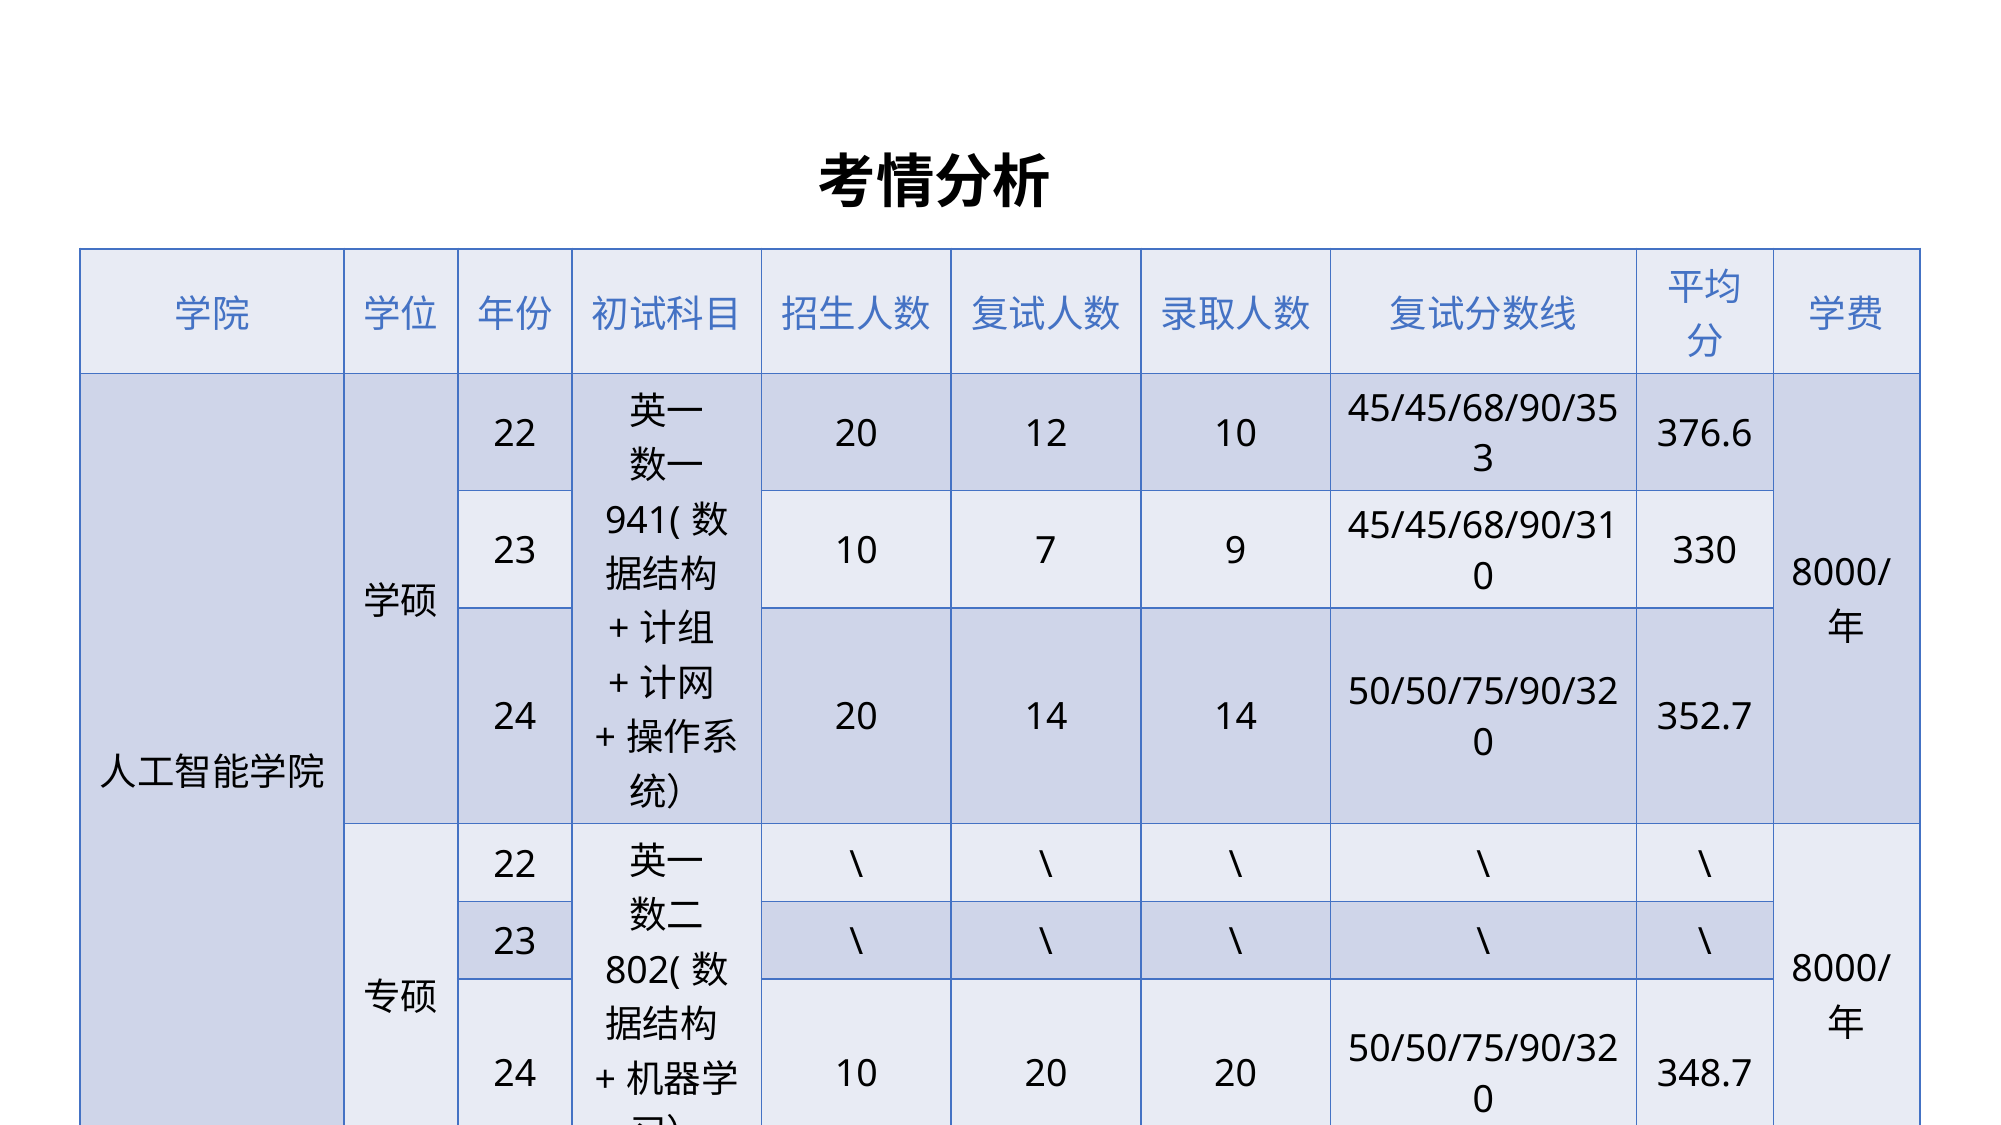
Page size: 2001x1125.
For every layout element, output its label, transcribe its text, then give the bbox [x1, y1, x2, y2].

table_cell \ [952, 824, 1140, 901]
table_cell 人工智能学院 [81, 374, 343, 1125]
table_header 学费 [1774, 250, 1919, 373]
table_cell 23 [459, 491, 571, 607]
table_cell 8000/年 [1774, 374, 1919, 823]
table_header 学位 [345, 250, 457, 373]
table_cell \ [762, 902, 950, 978]
table_cell 23 [459, 902, 571, 978]
table_cell 22 [459, 374, 571, 490]
table_cell 24 [459, 980, 571, 1125]
table_header 年份 [459, 250, 571, 373]
table_cell 20 [952, 980, 1140, 1125]
table_cell \ [762, 824, 950, 901]
table_cell 50/50/75/90/320 [1331, 609, 1636, 823]
table_cell \ [1142, 824, 1330, 901]
table_cell \ [1637, 824, 1773, 901]
table_cell 14 [1142, 609, 1330, 823]
table_cell 45/45/68/90/353 [1331, 374, 1636, 490]
table_cell 12 [952, 374, 1140, 490]
table_cell 50/50/75/90/320 [1331, 980, 1636, 1125]
table_cell 10 [1142, 374, 1330, 490]
table_cell 学硕 [345, 374, 457, 823]
table_cell \ [1331, 824, 1636, 901]
table_cell \ [952, 902, 1140, 978]
table_cell 英一 数一 941(数据结构+计组+计网+操作系统） [573, 374, 761, 823]
table_header 平均分 [1637, 250, 1773, 373]
table_cell 9 [1142, 491, 1330, 607]
table_cell 22 [459, 824, 571, 901]
table_cell 10 [762, 980, 950, 1125]
table_cell 376.6 [1637, 374, 1773, 490]
table_header 复试人数 [952, 250, 1140, 373]
table_cell 20 [762, 609, 950, 823]
table_cell 7 [952, 491, 1140, 607]
table_cell \ [1637, 902, 1773, 978]
table_cell 专硕 [345, 824, 457, 1125]
table_cell 14 [952, 609, 1140, 823]
table_cell 20 [762, 374, 950, 490]
table_cell 8000/年 [1774, 824, 1919, 1125]
table_cell \ [1331, 902, 1636, 978]
table_cell \ [1142, 902, 1330, 978]
table_header 复试分数线 [1331, 250, 1636, 373]
table_cell 20 [1142, 980, 1330, 1125]
table_cell 348.7 [1637, 980, 1773, 1125]
table_header 学院 [81, 250, 343, 373]
table_header 录取人数 [1142, 250, 1330, 373]
table_cell 330 [1637, 491, 1773, 607]
table_cell 352.7 [1637, 609, 1773, 823]
table_cell 10 [762, 491, 950, 607]
text_box 考情分析 [534, 136, 1334, 221]
table_cell 英一 数二 802(数据结构+机器学习） [573, 824, 761, 1125]
table_cell 45/45/68/90/310 [1331, 491, 1636, 607]
table_header 初试科目 [573, 250, 761, 373]
table_cell 24 [459, 609, 571, 823]
table_header 招生人数 [762, 250, 950, 373]
